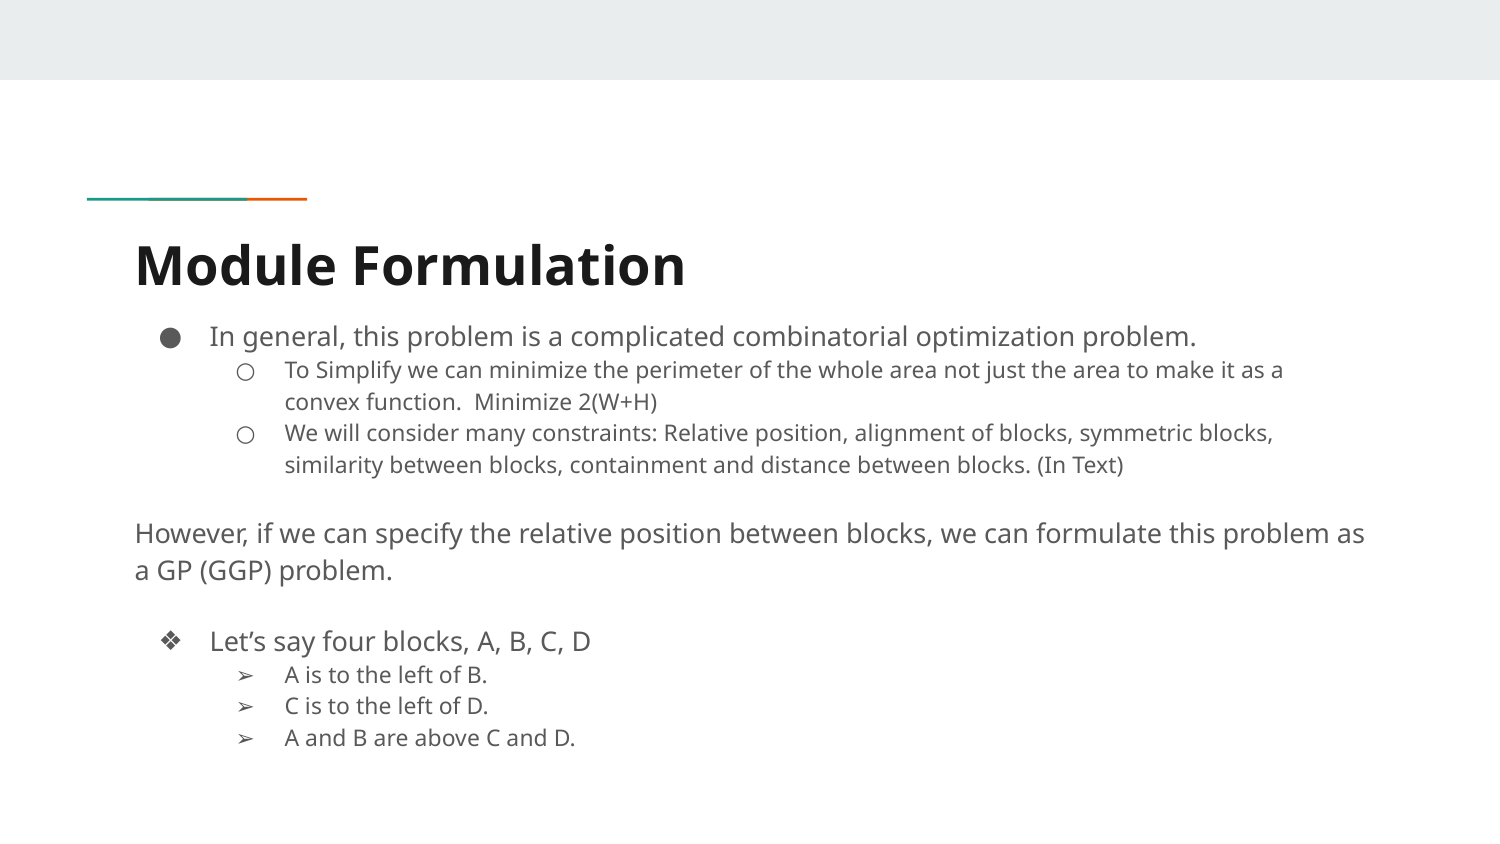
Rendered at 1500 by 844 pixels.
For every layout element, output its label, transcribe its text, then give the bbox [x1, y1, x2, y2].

title Module Formulation [119, 216, 1381, 299]
list In general, this problem is a complicated combinatorial optimization problem. To Simplify we can minimize the perimeter of the whole area not just the area to make it as a convex function. Minimize 2(W+H) We will consider many constraints: Relative position, alignment of blocks, symmetric blocks, similarity between blocks, containment and distance between blocks. (In Text) However, if we can specify the relative position between blocks, we can formulate this problem as a GP (GGP) problem. Let’s say four blocks, A, B, C, D A is to the left of B. C is to the left of D. A and B are above C and D. [119, 299, 1381, 671]
